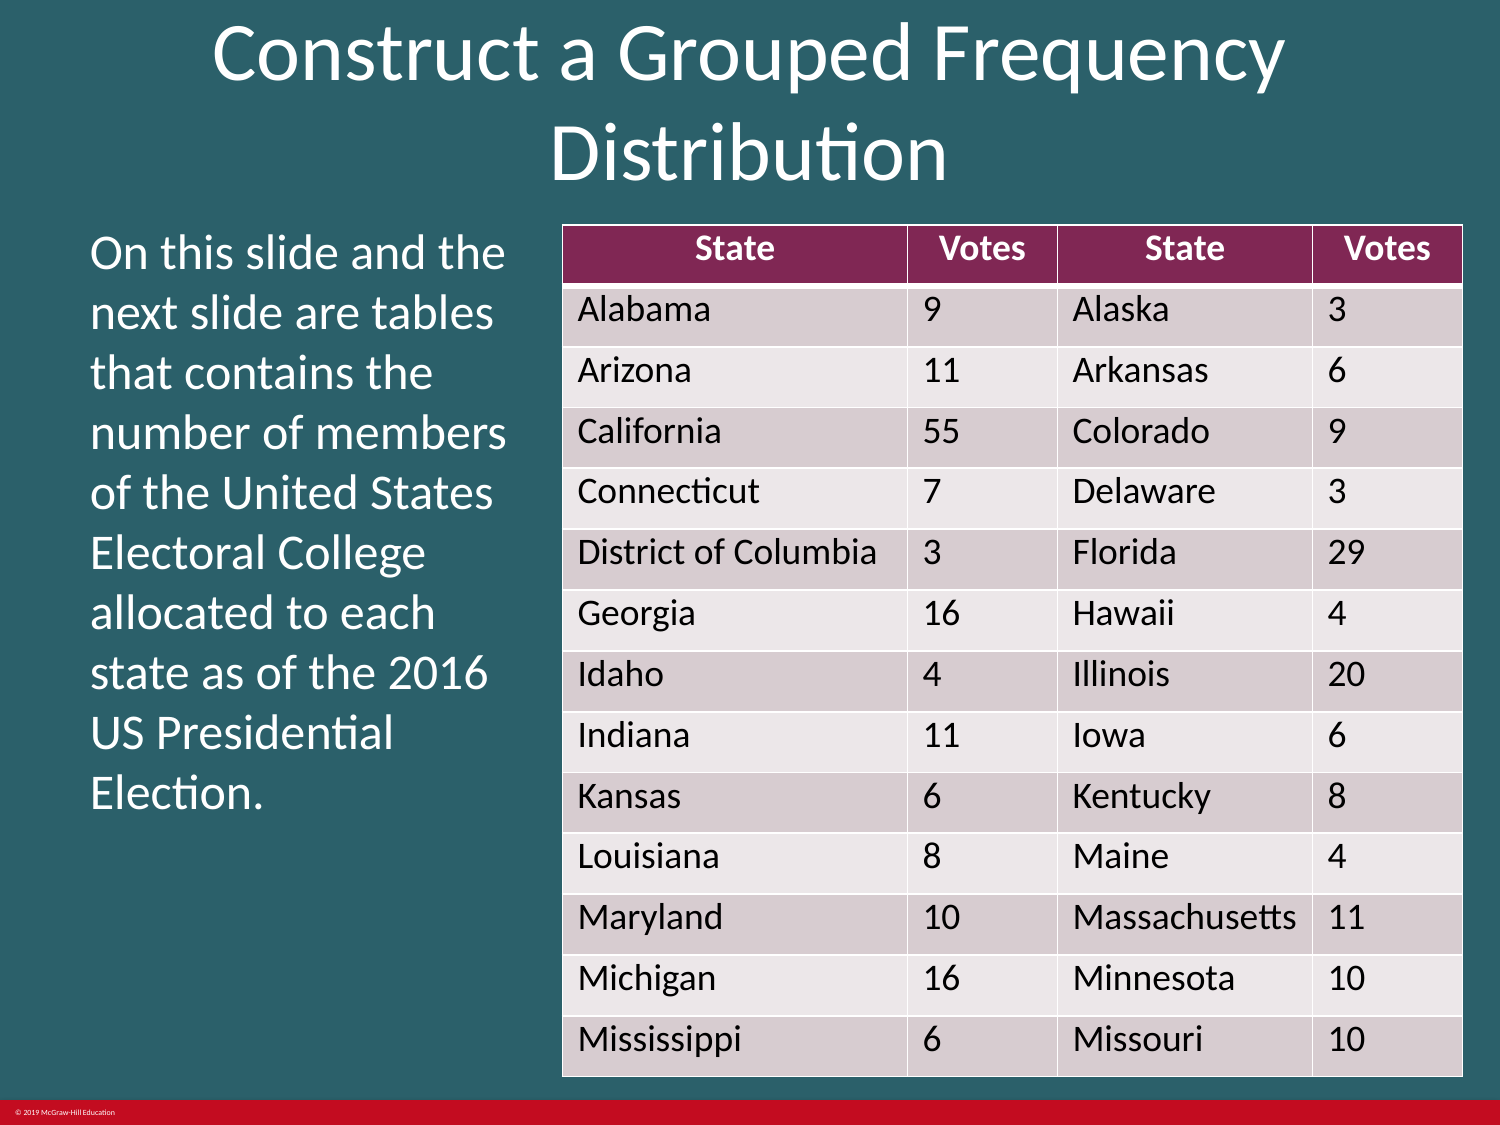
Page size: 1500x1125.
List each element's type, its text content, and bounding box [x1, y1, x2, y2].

table_cell 8 [1313, 773, 1462, 832]
table_cell 16 [908, 956, 1057, 1015]
table_cell Florida [1058, 530, 1312, 589]
table_cell Arkansas [1058, 348, 1312, 407]
table_cell Massachusetts [1058, 895, 1312, 954]
table_cell Louisiana [563, 834, 907, 893]
table_cell Iowa [1058, 713, 1312, 772]
table_cell Arizona [563, 348, 907, 407]
table_cell 10 [908, 895, 1057, 954]
table_cell Connecticut [563, 469, 907, 528]
table_cell 6 [908, 773, 1057, 832]
table_cell Maine [1058, 834, 1312, 893]
table_cell Alaska [1058, 289, 1312, 346]
table_cell 8 [908, 834, 1057, 893]
table_cell Maryland [563, 895, 907, 954]
table_header Votes [1313, 226, 1462, 283]
table_cell 6 [1313, 348, 1462, 407]
table_cell 29 [1313, 530, 1462, 589]
table_cell 4 [1313, 834, 1462, 893]
table_cell Illinois [1058, 652, 1312, 711]
table_cell Michigan [563, 956, 907, 1015]
table_cell 9 [1313, 408, 1462, 467]
table_cell Colorado [1058, 408, 1312, 467]
table_cell 9 [908, 289, 1057, 346]
table_cell 20 [1313, 652, 1462, 711]
table_cell Delaware [1058, 469, 1312, 528]
table_cell 11 [908, 713, 1057, 772]
table_cell Mississippi [563, 1017, 907, 1076]
table_header State [1058, 226, 1312, 283]
table_header Votes [908, 226, 1057, 283]
table_cell 11 [1313, 895, 1462, 954]
table_cell Missouri [1058, 1017, 1312, 1076]
table_cell 7 [908, 469, 1057, 528]
table_cell District of Columbia [563, 530, 907, 589]
table_cell Indiana [563, 713, 907, 772]
table_cell California [563, 408, 907, 467]
table_cell 10 [1313, 956, 1462, 1015]
table_cell 3 [1313, 469, 1462, 528]
table_cell 4 [1313, 591, 1462, 650]
table_cell 6 [908, 1017, 1057, 1076]
table_cell 16 [908, 591, 1057, 650]
table_cell 6 [1313, 713, 1462, 772]
list On this slide and the next slide are tables that contains the number of members of the United States Electoral College allocated to each state as of the 2016 US Presidential Election. [75, 212, 525, 988]
table_cell Alabama [563, 289, 907, 346]
table_cell Minnesota [1058, 956, 1312, 1015]
table_cell Kansas [563, 773, 907, 832]
table_cell 11 [908, 348, 1057, 407]
table_cell 3 [908, 530, 1057, 589]
table_cell 55 [908, 408, 1057, 467]
table_cell 10 [1313, 1017, 1462, 1076]
table_cell 4 [908, 652, 1057, 711]
table_cell Idaho [563, 652, 907, 711]
table_cell 3 [1313, 289, 1462, 346]
table_cell Hawaii [1058, 591, 1312, 650]
title Construct a Grouped Frequency Distribution [0, 0, 1500, 195]
table_cell Kentucky [1058, 773, 1312, 832]
table_cell Georgia [563, 591, 907, 650]
table_header State [563, 226, 907, 283]
